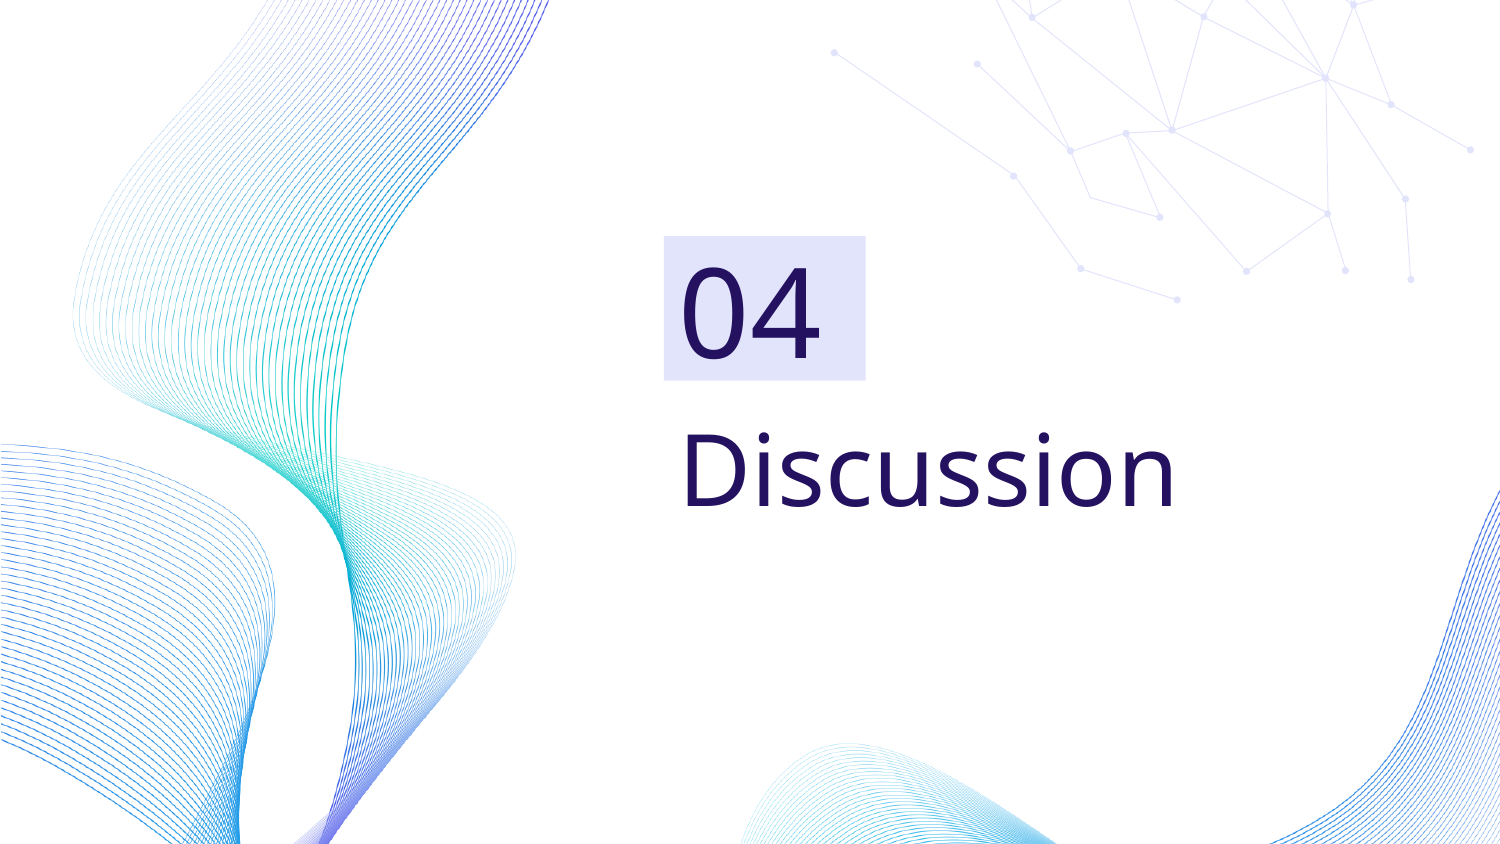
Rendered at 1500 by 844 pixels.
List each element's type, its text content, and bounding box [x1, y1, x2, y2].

title 04 [663, 236, 866, 381]
title Discussion [663, 391, 1383, 537]
picture [0, 0, 559, 844]
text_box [846, 0, 1500, 307]
picture [724, 473, 1500, 844]
